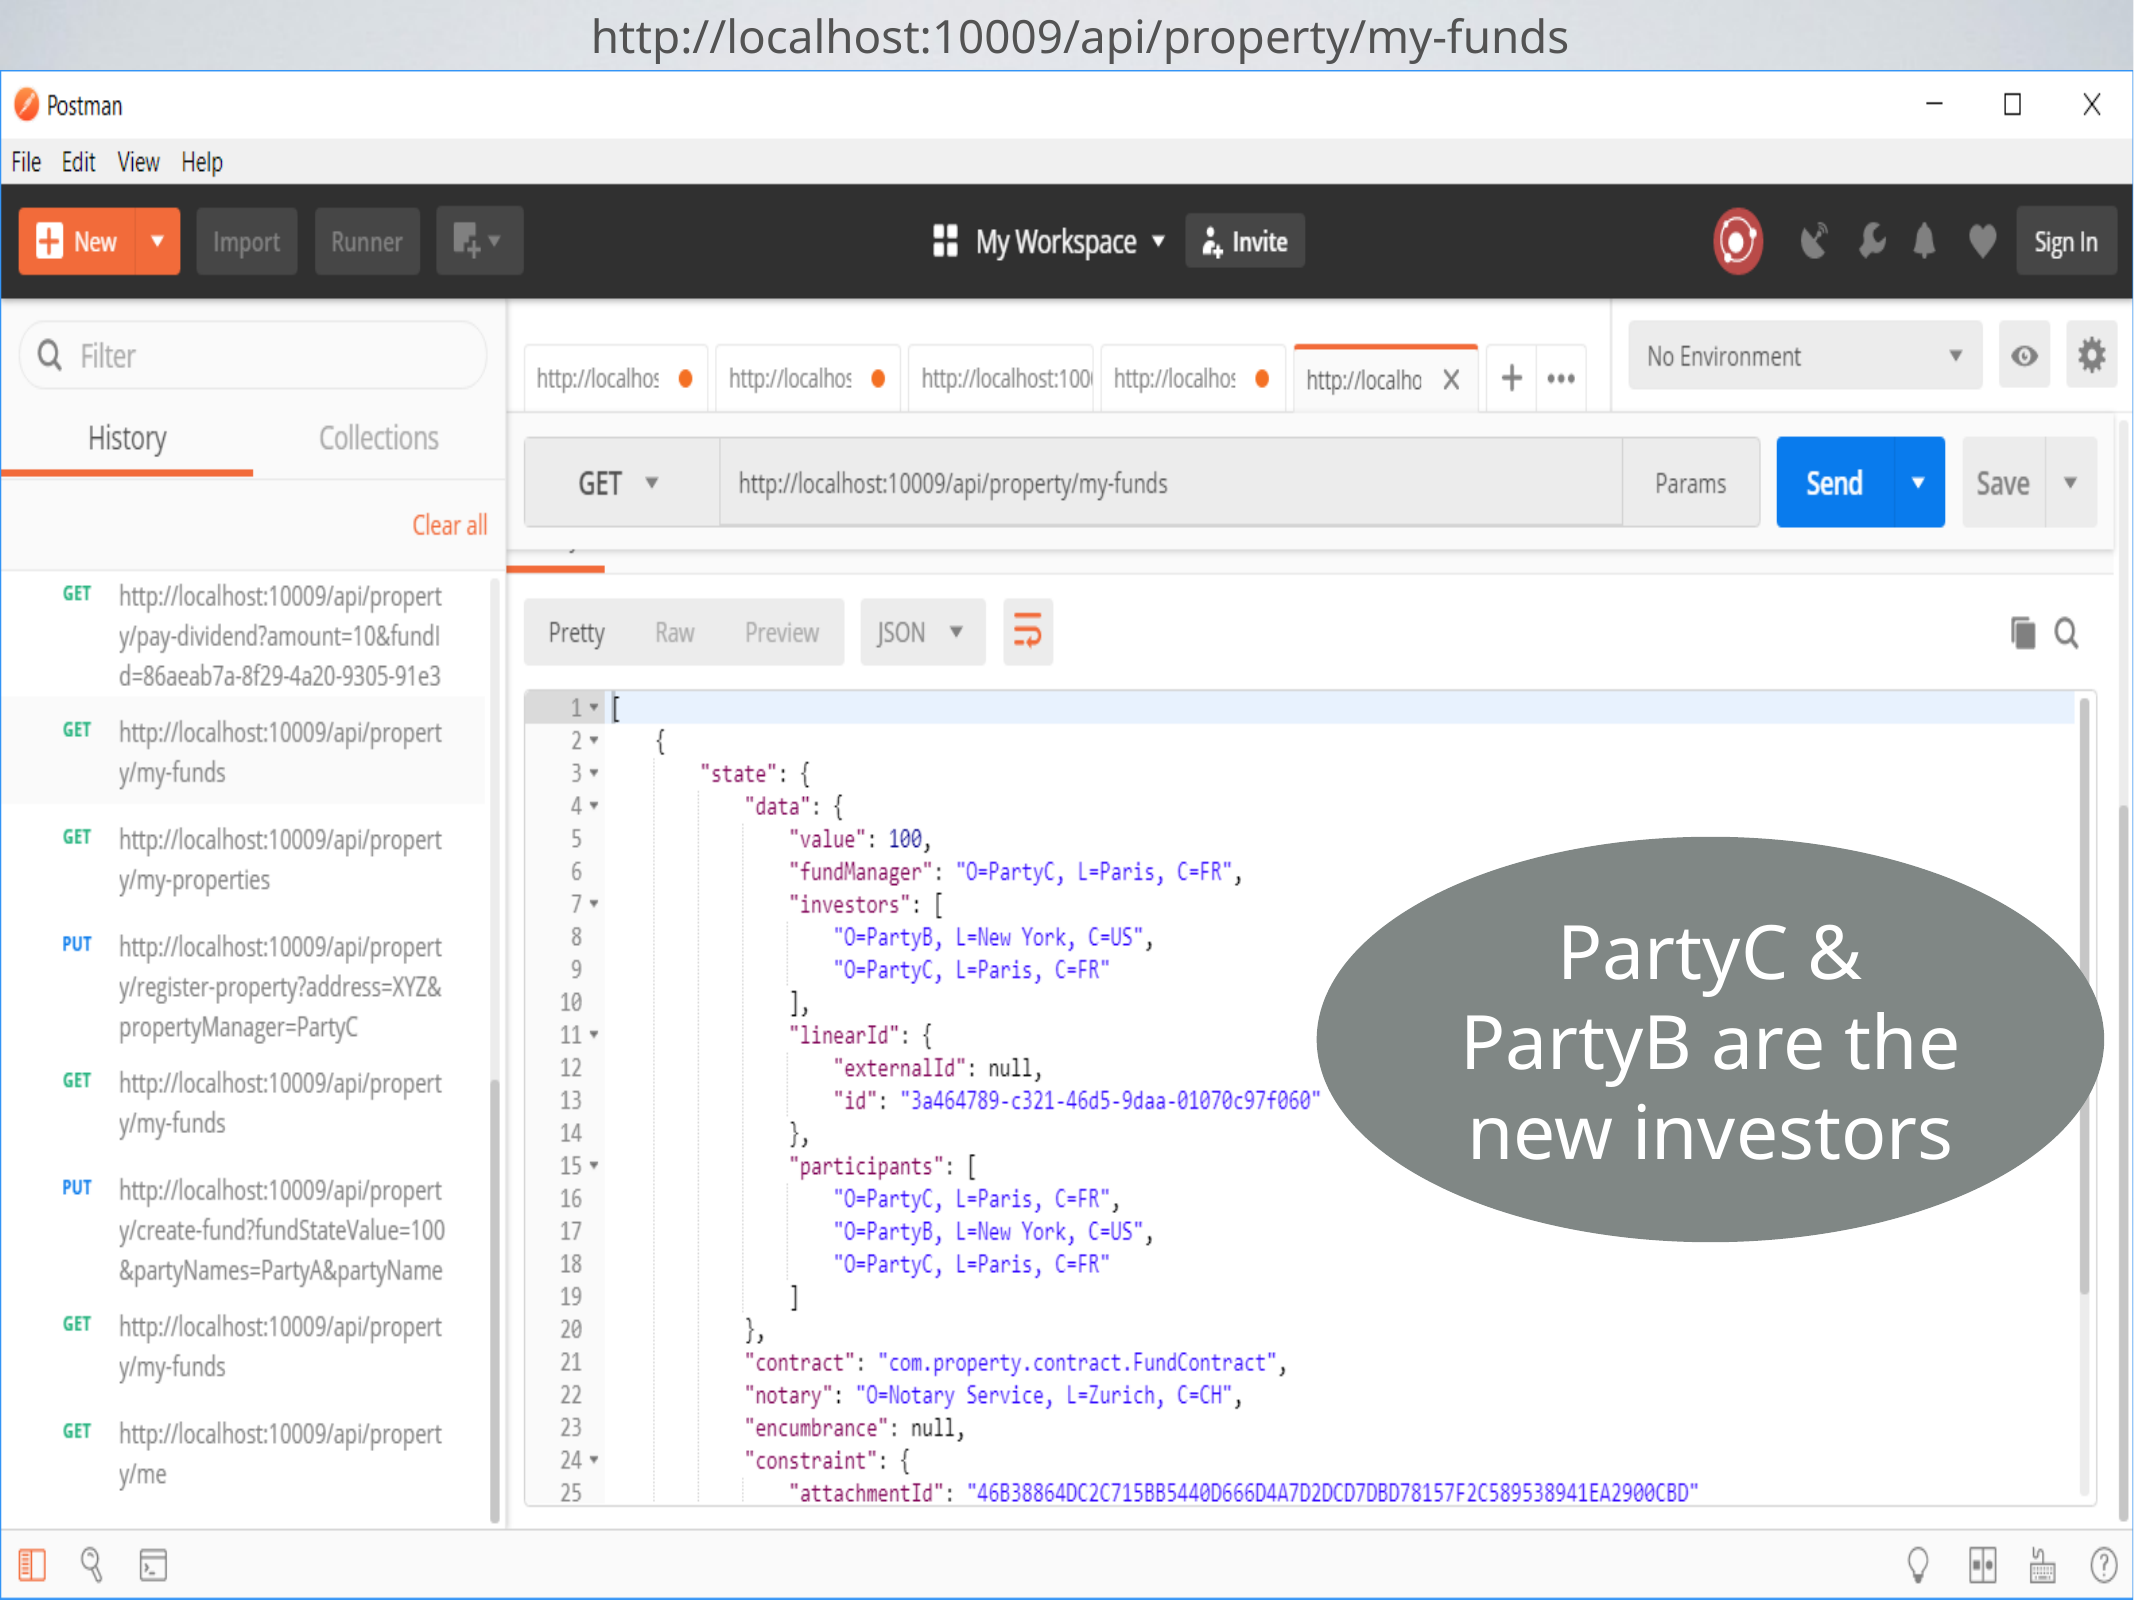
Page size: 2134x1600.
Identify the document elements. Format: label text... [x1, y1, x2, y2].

picture [0, 0, 2134, 1600]
text_box http://localhost:10009/api/property/my-funds [291, 0, 1870, 70]
